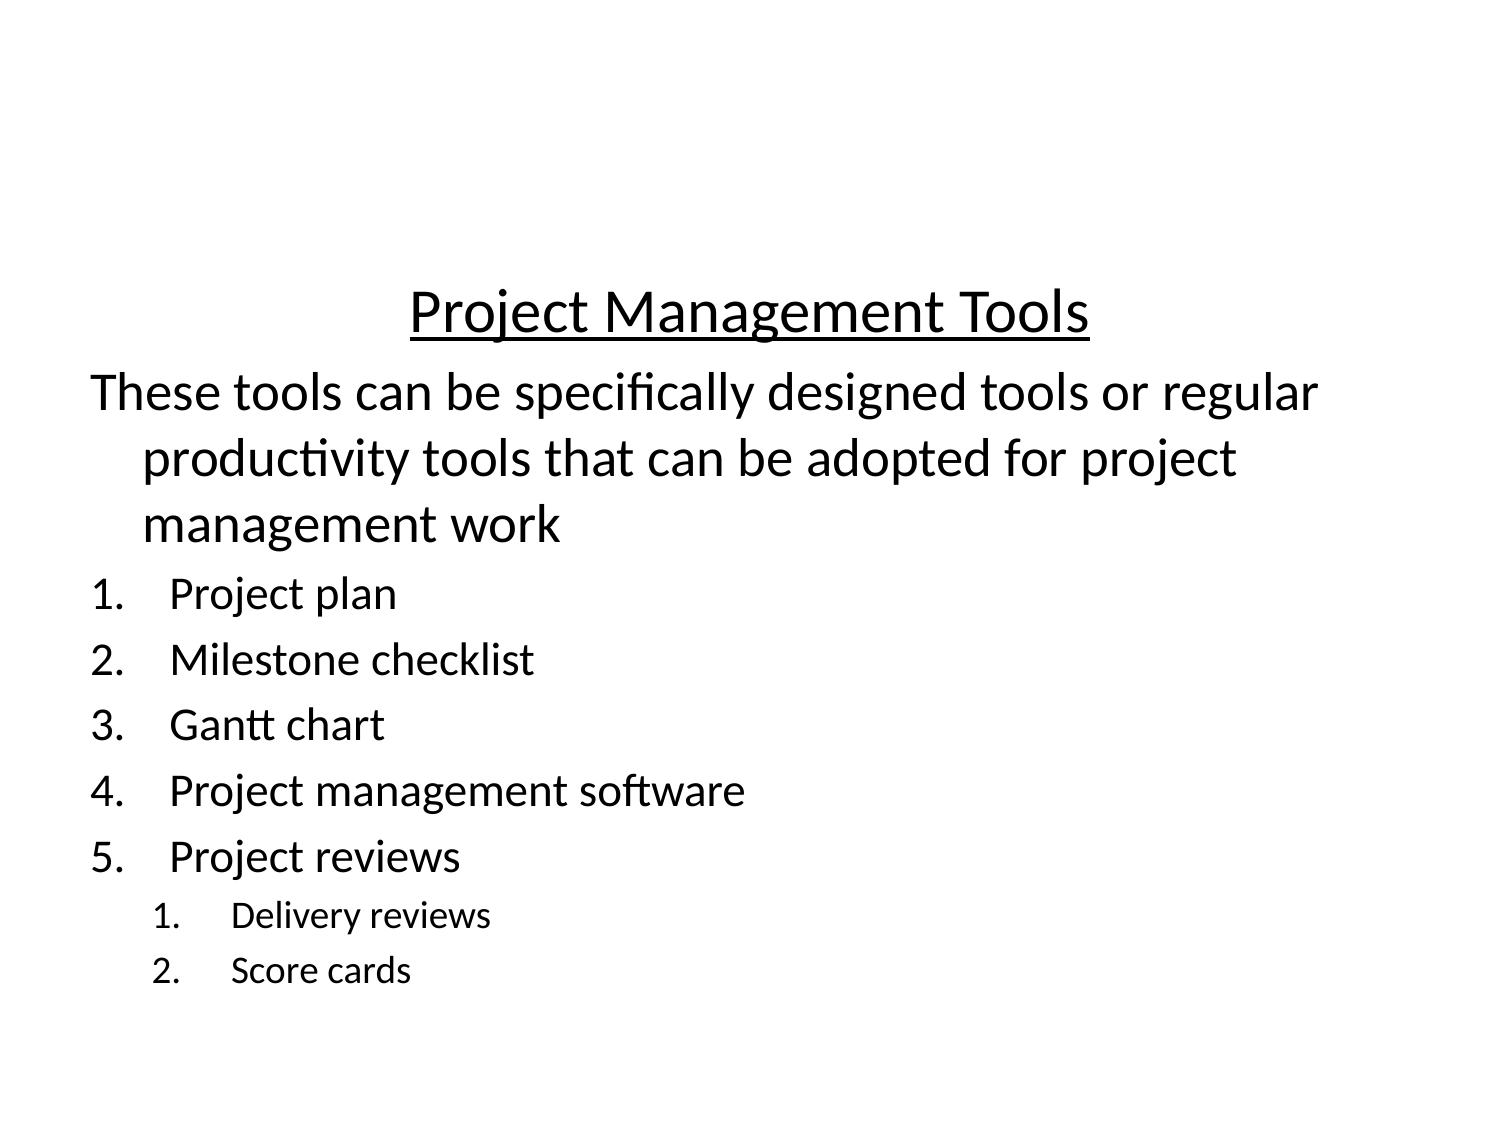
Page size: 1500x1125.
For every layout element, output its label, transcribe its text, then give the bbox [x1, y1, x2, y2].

list Project Management Tools These tools can be specifically designed tools or regular productivity tools that can be adopted for project management work Project plan Milestone checklist Gantt chart Project management software Project reviews Delivery reviews Score cards [75, 262, 1425, 1005]
